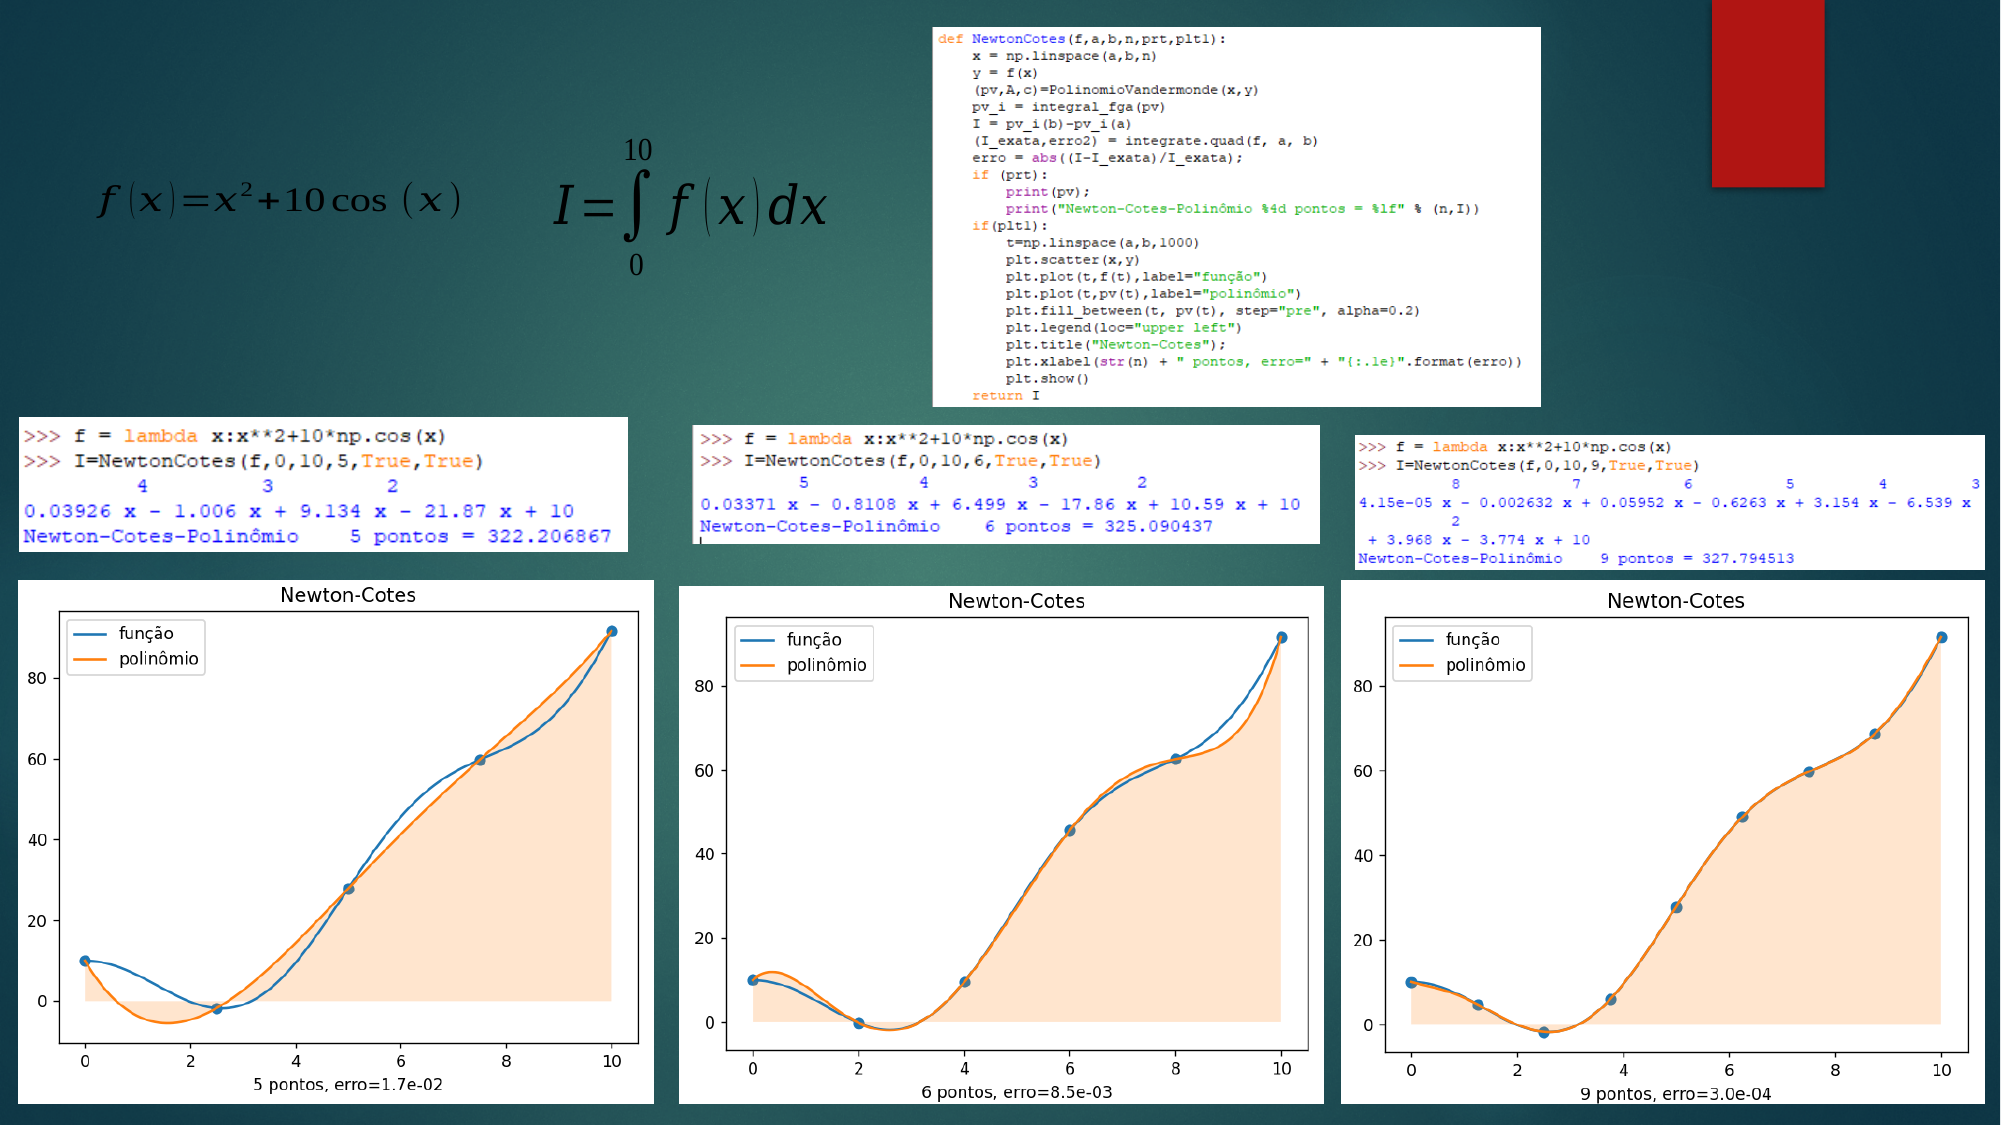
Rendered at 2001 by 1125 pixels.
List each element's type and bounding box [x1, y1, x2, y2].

picture [692, 425, 1320, 545]
picture [1355, 435, 1985, 570]
picture [679, 586, 1324, 1105]
picture [0, 417, 663, 1125]
picture [1340, 580, 1985, 1125]
picture [931, 0, 1576, 407]
